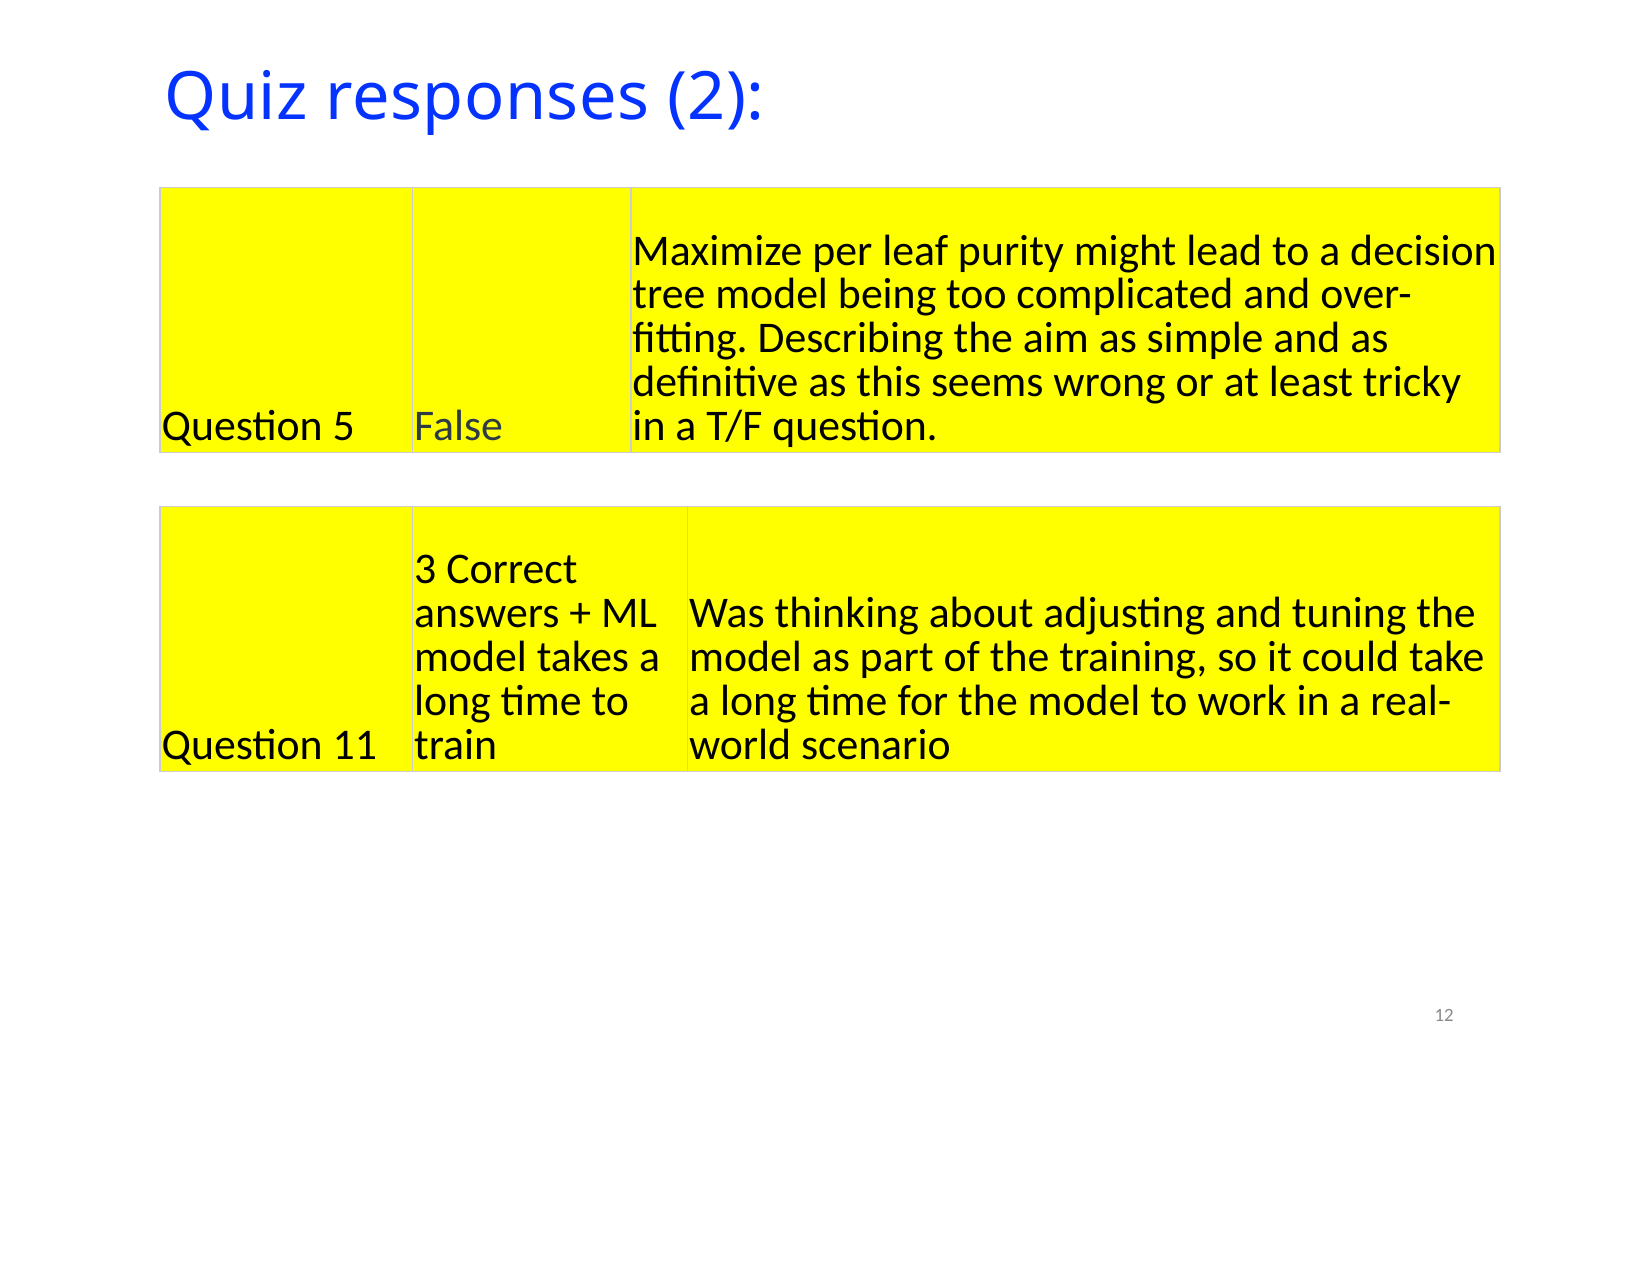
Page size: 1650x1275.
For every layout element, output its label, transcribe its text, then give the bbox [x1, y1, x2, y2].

table_header Was thinking about adjusting and tuning the model as part of the training, so it could take a long time for the model to work in a real-world scenario [688, 507, 1499, 771]
table_header 3 Correct answers + ML model takes a long time to train [413, 507, 687, 771]
table_header Question 5 [161, 188, 412, 452]
table_header Question 11 [161, 507, 412, 771]
table_header Maximize per leaf purity might lead to a decision tree model being too complicated and over-fitting. Describing the aim as simple and as definitive as this seems wrong or at least tricky in a T/F question. [632, 188, 1499, 452]
slide_number 12 [1428, 1001, 1462, 1275]
table_header False [413, 188, 630, 452]
title Quiz responses (2): [162, 50, 1156, 187]
